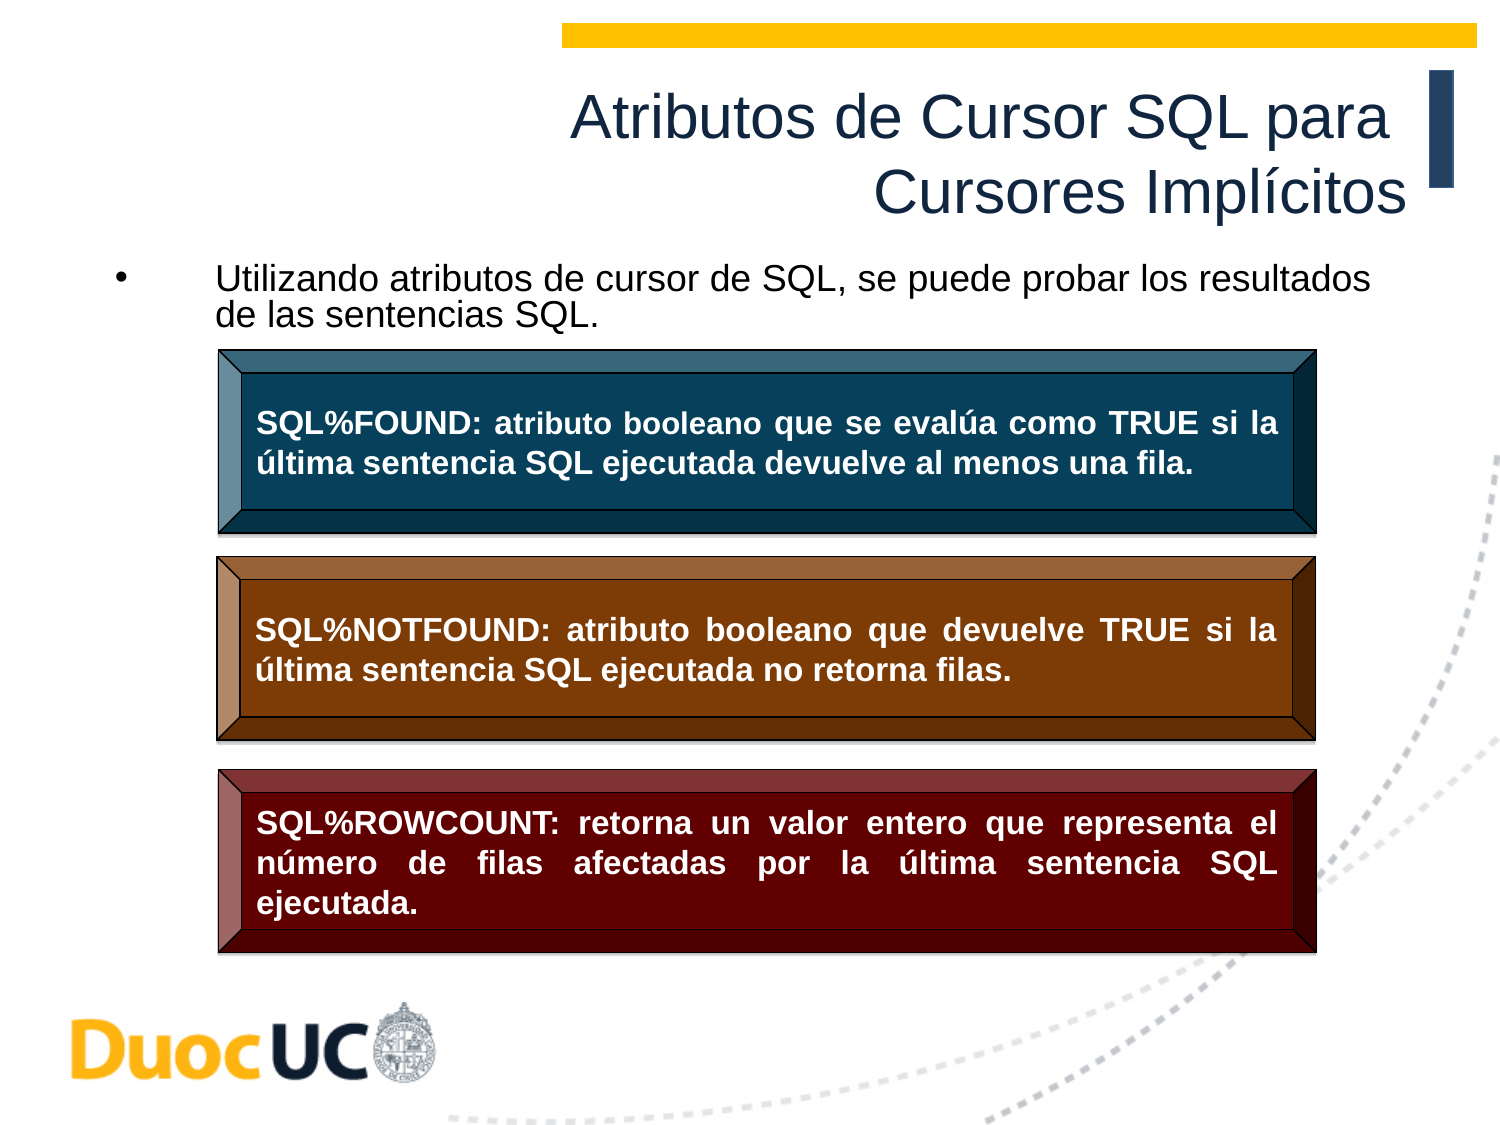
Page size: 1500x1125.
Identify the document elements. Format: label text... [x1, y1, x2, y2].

text_box SQL%ROWCOUNT: retorna un valor entero que representa el número de filas afectadas por la última sentencia SQL ejecutada. [218, 769, 1317, 953]
title Atributos de Cursor SQL para Cursores Implícitos [144, 30, 1424, 272]
text_box Utilizando atributos de cursor de SQL, se puede probar los resultados de las sentencias SQL. [100, 255, 1412, 323]
text_box SQL%FOUND: atributo booleano que se evalúa como TRUE si la última sentencia SQL ejecutada devuelve al menos una fila. [218, 349, 1317, 534]
text_box SQL%NOTFOUND: atributo booleano que devuelve TRUE si la última sentencia SQL ejecutada no retorna filas. [217, 556, 1316, 740]
picture [0, 0, 1500, 1125]
